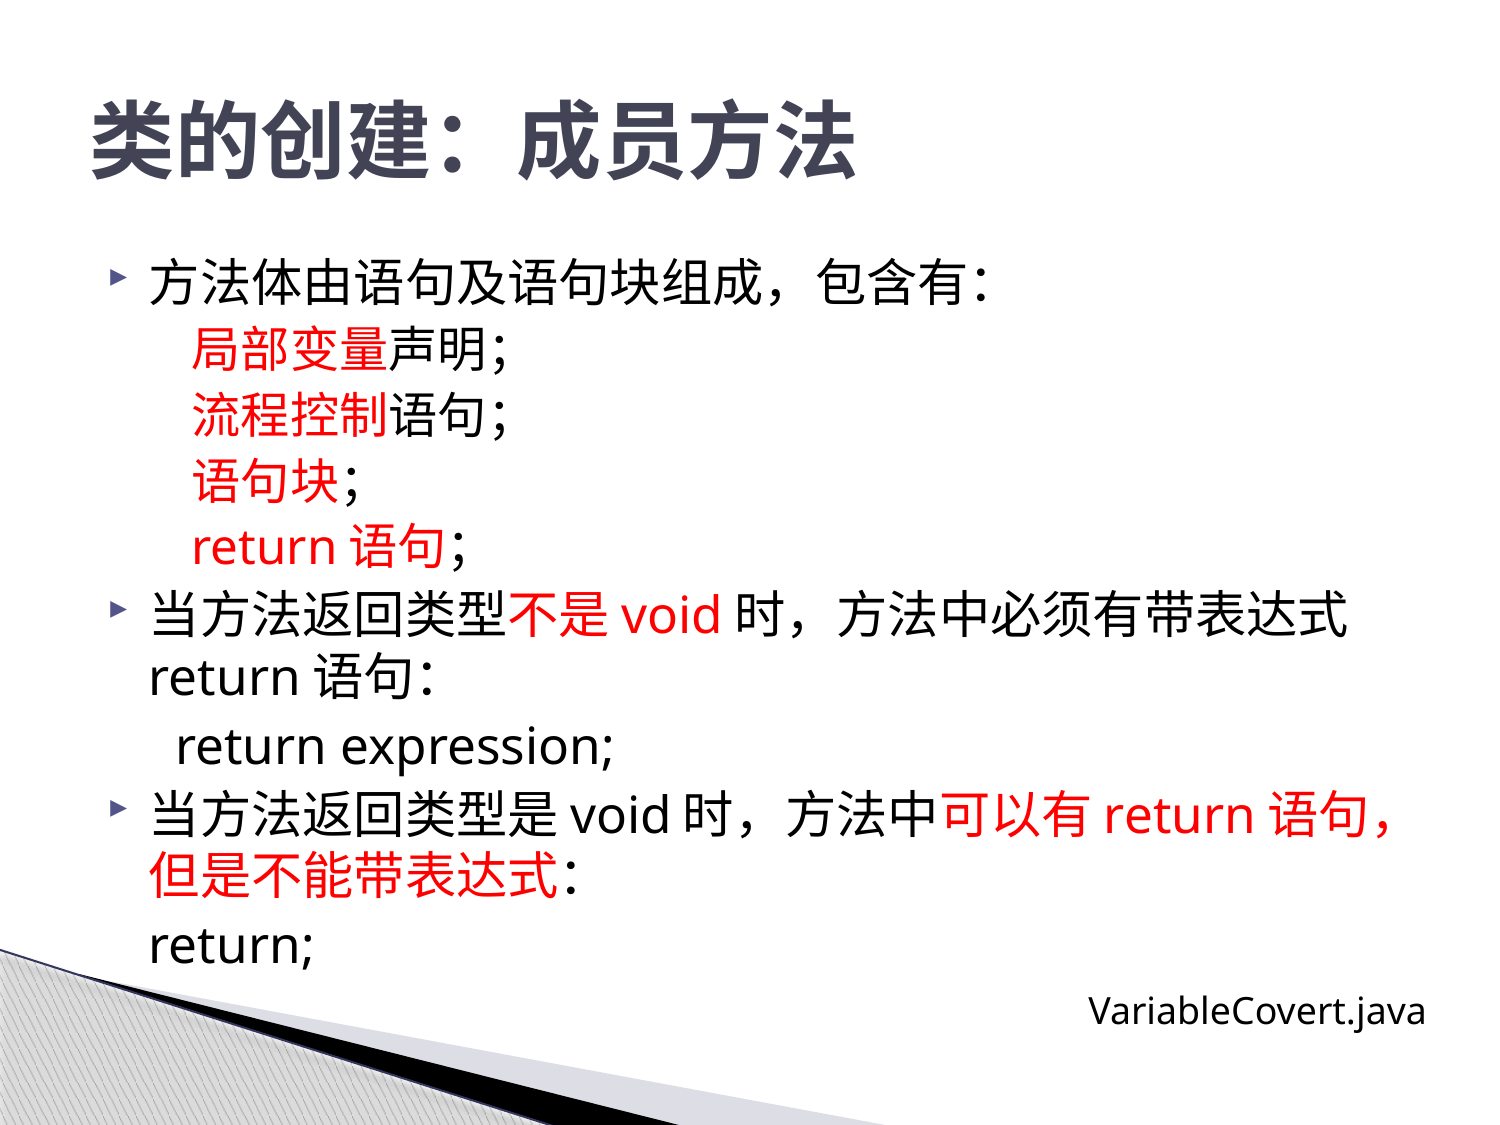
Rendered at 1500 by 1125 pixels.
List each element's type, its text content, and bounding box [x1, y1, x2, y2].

text_box VariableCovert.java [1073, 979, 1452, 1040]
title 类的创建：成员方法 [75, 45, 1425, 233]
list 方法体由语句及语句块组成，包含有： 局部变量声明； 流程控制语句； 语句块； return语句； 当方法返回类型不是void时，方法中必须有带表达式return语句： return expression; 当方法返回类型是void时，方法中可以有return语句，但是不能带表达式： return; [75, 243, 1425, 986]
